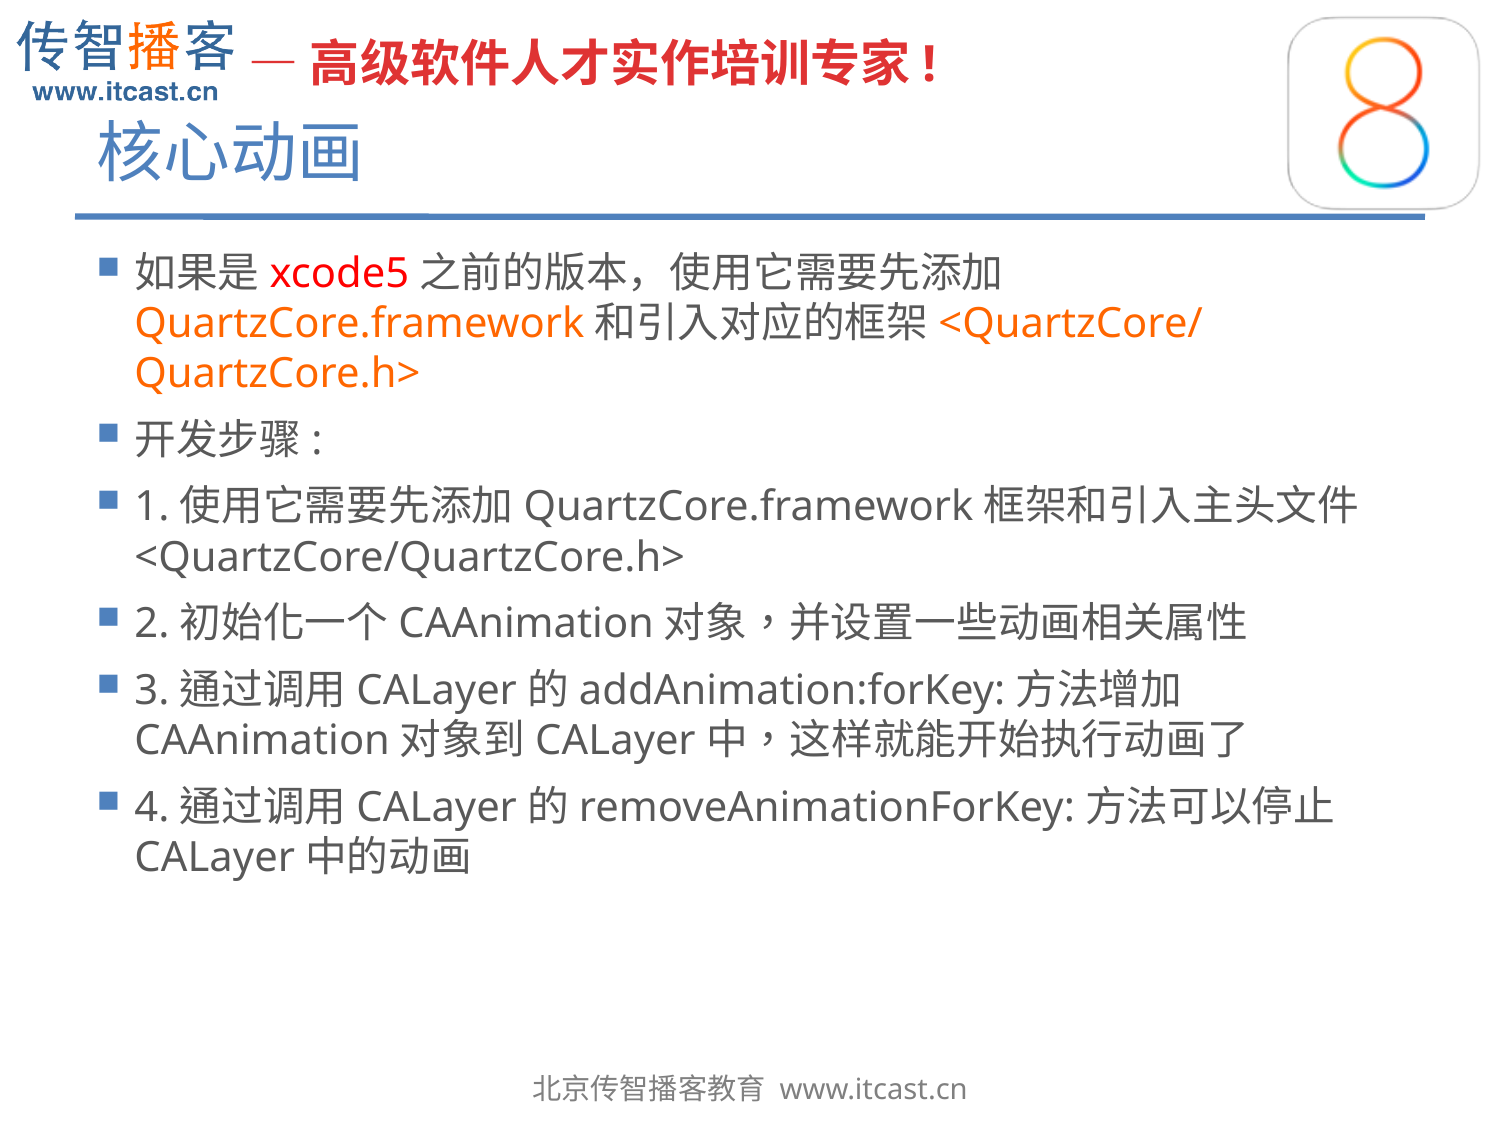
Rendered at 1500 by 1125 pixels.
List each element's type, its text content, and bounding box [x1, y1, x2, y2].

picture [1270, 0, 1497, 227]
title 核心动画 [81, 102, 1416, 237]
picture [16, 19, 234, 101]
list 如果是xcode5之前的版本，使用它需要先添加QuartzCore.framework和引入对应的框架<QuartzCore/QuartzCore.h> 开发步骤: 1.使用它需要先添加QuartzCore.framework框架和引入主头文件<QuartzCore/QuartzCore.h> 2.初始化一个CAAnimation对象，并设置一些动画相关属性 3.通过调用CALayer的addAnimation:forKey:方法增加CAAnimation对象到CALayer中，这样就能开始执行动画了 4.通过调用CALayer的removeAnimationForKey:方法可以停止CALayer中的动画 [81, 237, 1416, 1005]
